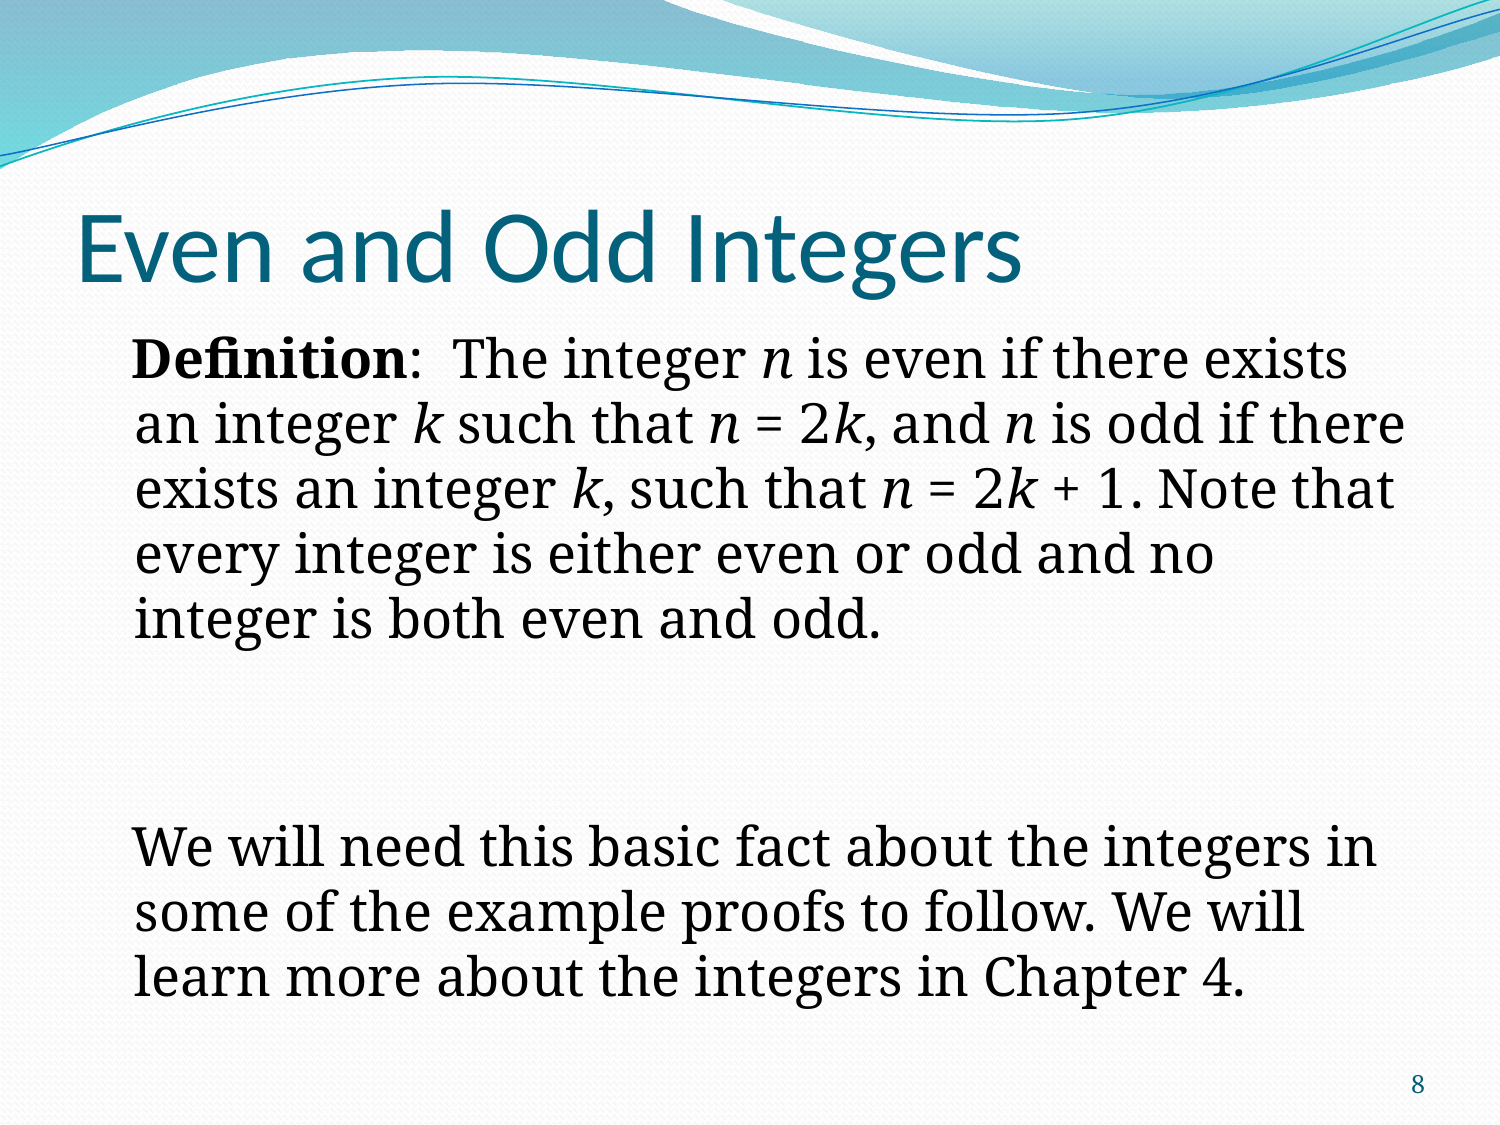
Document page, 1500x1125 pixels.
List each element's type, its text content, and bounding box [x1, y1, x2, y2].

list Definition: The integer n is even if there exists an integer k such that n = 2k, and n is odd if there exists an integer k, such that n = 2k + 1. Note that every integer is either even or odd and no integer is both even and odd. We will need this basic fact about the integers in some of the example proofs to follow. We will learn more about the integers in Chapter 4. [75, 317, 1425, 1038]
slide_number 8 [1299, 1042, 1425, 1103]
title Even and Odd Integers [75, 115, 1425, 303]
